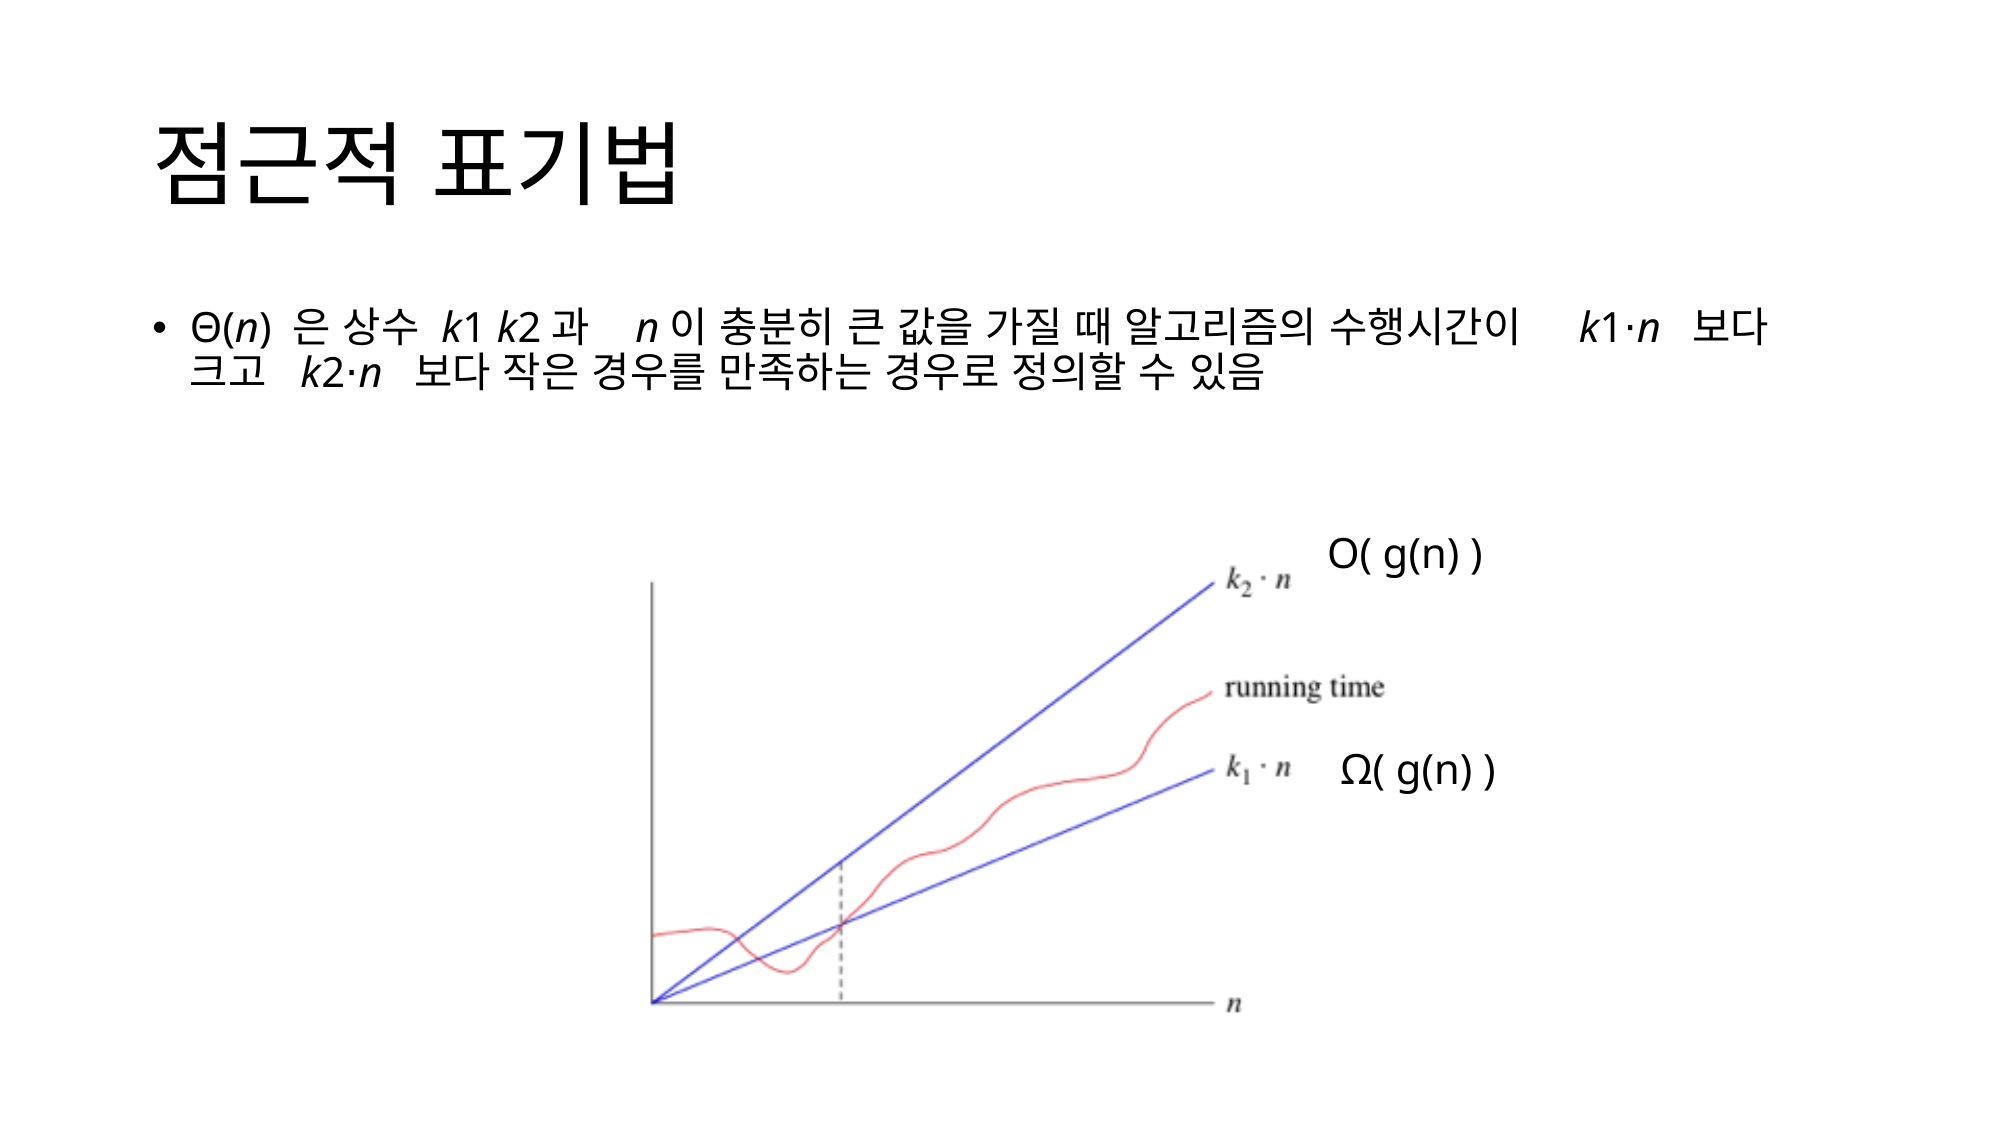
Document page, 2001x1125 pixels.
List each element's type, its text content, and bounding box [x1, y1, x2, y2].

picture [645, 562, 1393, 1021]
text_box O( g(n) ) [1312, 519, 1509, 585]
title 점근적 표기법 [137, 59, 1863, 278]
text_box Ω( g(n) ) [1393, 740, 1567, 801]
list Θ(n) 은 상수 k1​ k2과 n이 충분히 큰 값을 가질 때 알고리즘의 수행시간이 k1​⋅n 보다 크고 k2​⋅n 보다 작은 경우를 만족하는 경우로 정의할 수 있음 [137, 299, 1863, 1014]
